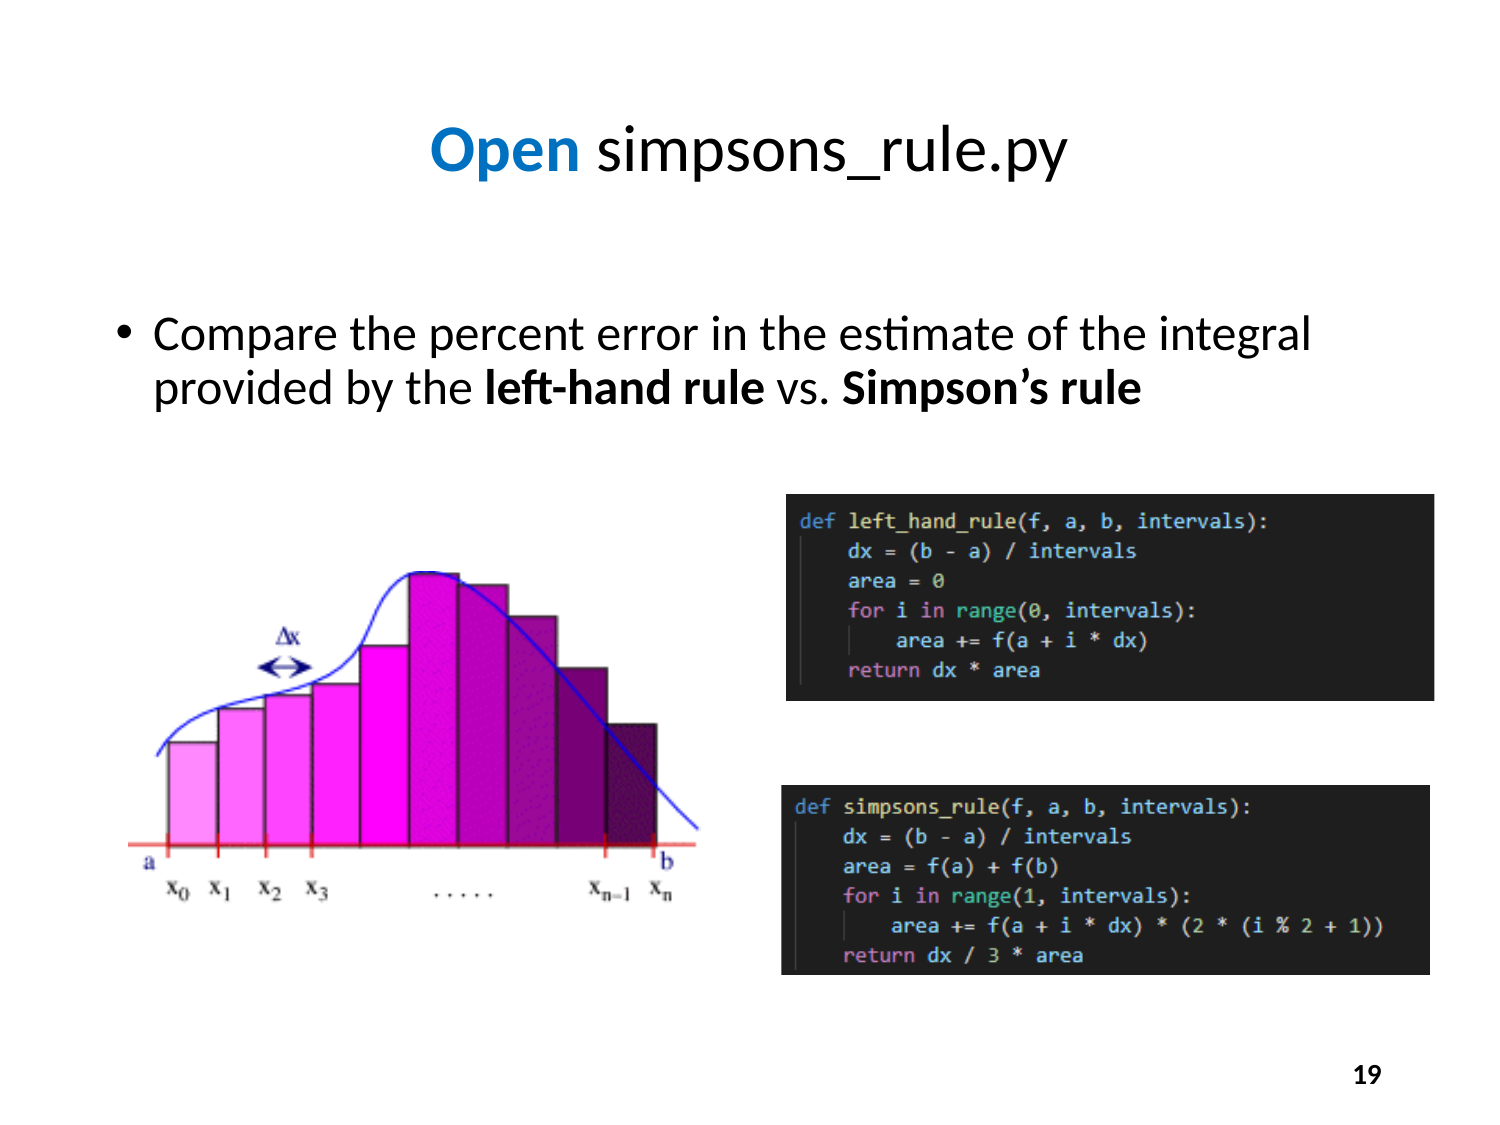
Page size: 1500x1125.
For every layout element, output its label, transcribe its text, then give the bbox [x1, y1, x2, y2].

list Compare the percent error in the estimate of the integral provided by the left-hand rule vs. Simpson’s rule [100, 299, 1415, 495]
picture [128, 571, 701, 908]
title Open simpsons_rule.py [103, 59, 1397, 241]
picture [781, 785, 1430, 976]
picture [785, 494, 1435, 701]
slide_number 19 [1059, 1042, 1397, 1103]
